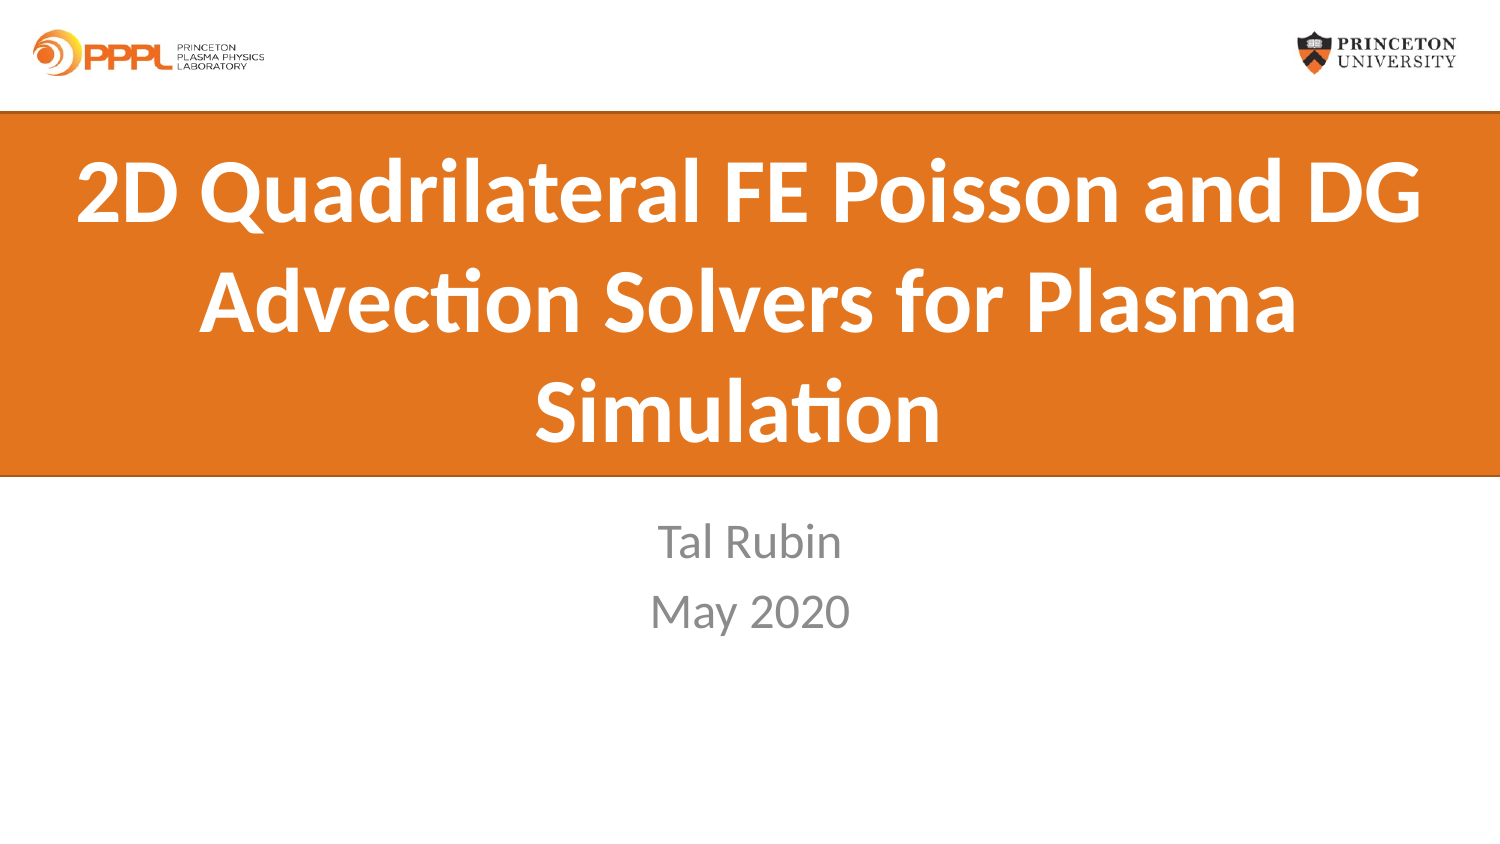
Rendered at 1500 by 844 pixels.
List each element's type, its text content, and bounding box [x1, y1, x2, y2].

picture [33, 29, 264, 76]
picture [1293, 29, 1460, 76]
subtitle Tal Rubin May 2020 [225, 478, 1275, 844]
title 2D Quadrilateral FE Poisson and DG Advection Solvers for Plasma Simulation [0, 111, 1500, 477]
